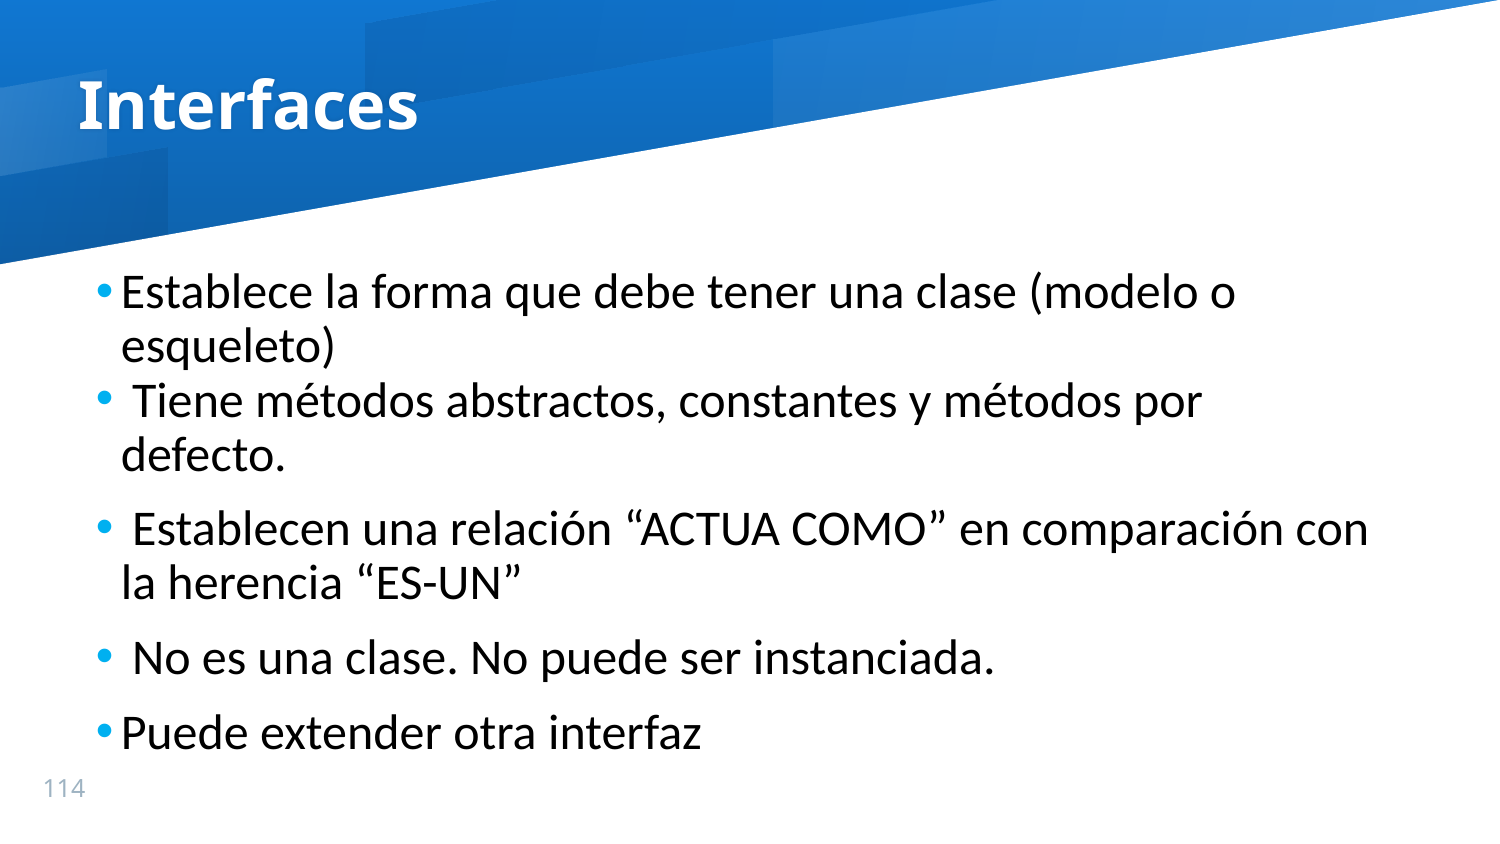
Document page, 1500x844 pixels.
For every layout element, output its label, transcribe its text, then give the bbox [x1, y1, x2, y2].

list Establece la forma que debe tener una clase (modelo o esqueleto) Tiene métodos abstractos, constantes y métodos por defecto. Establecen una relación “ACTUA COMO” en comparación con la herencia “ES-UN” No es una clase. No puede ser instanciada. Puede extender otra interfaz [83, 265, 1373, 571]
title Interfaces [78, 21, 1136, 184]
slide_number ‹#› [42, 766, 122, 807]
